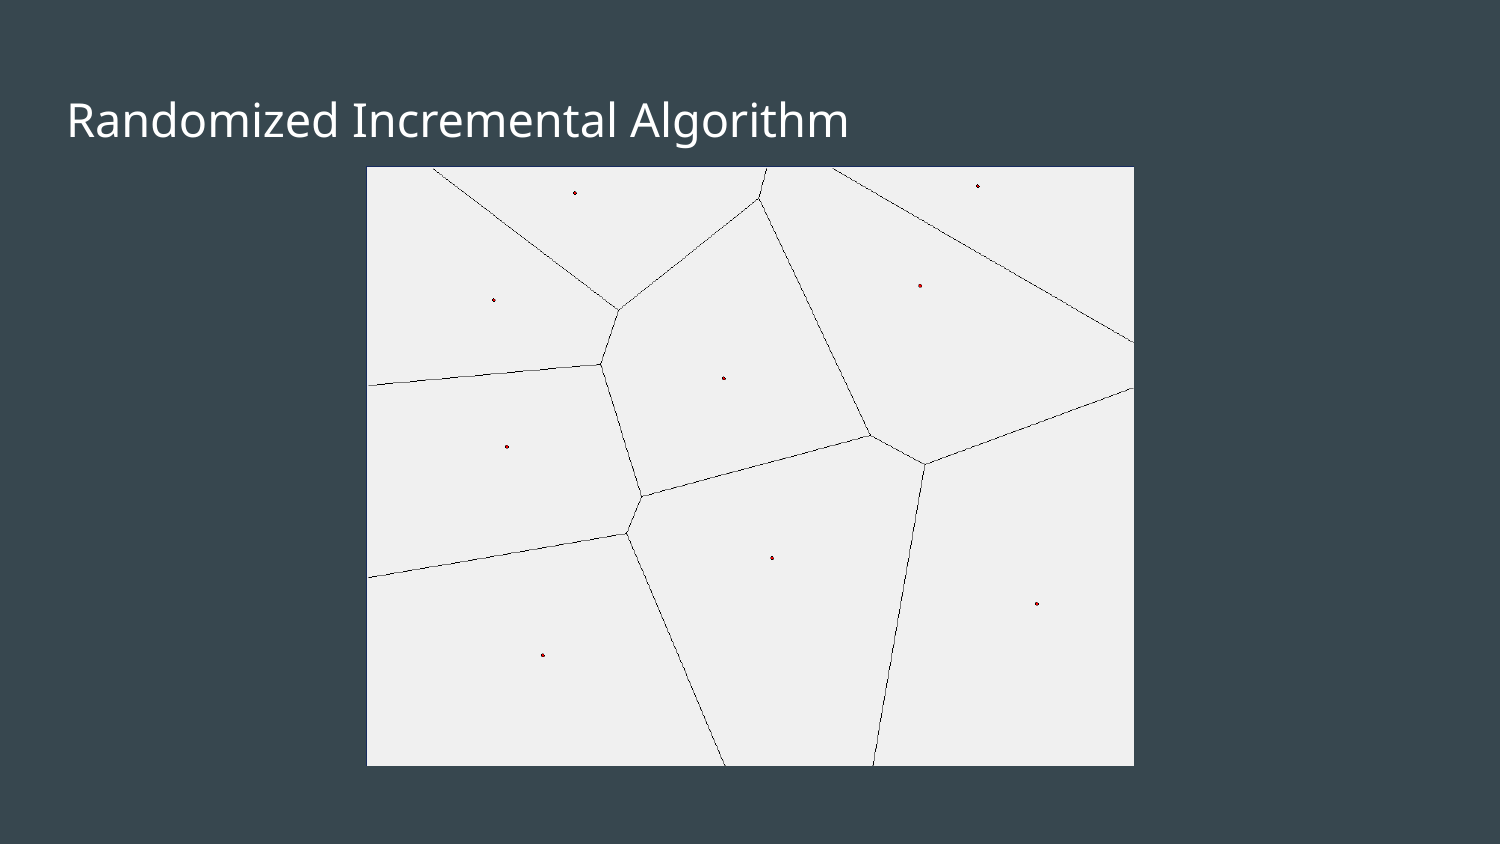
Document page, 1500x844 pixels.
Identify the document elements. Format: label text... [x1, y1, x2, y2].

picture [366, 166, 1134, 766]
title Randomized Incremental Algorithm [51, 72, 1449, 167]
